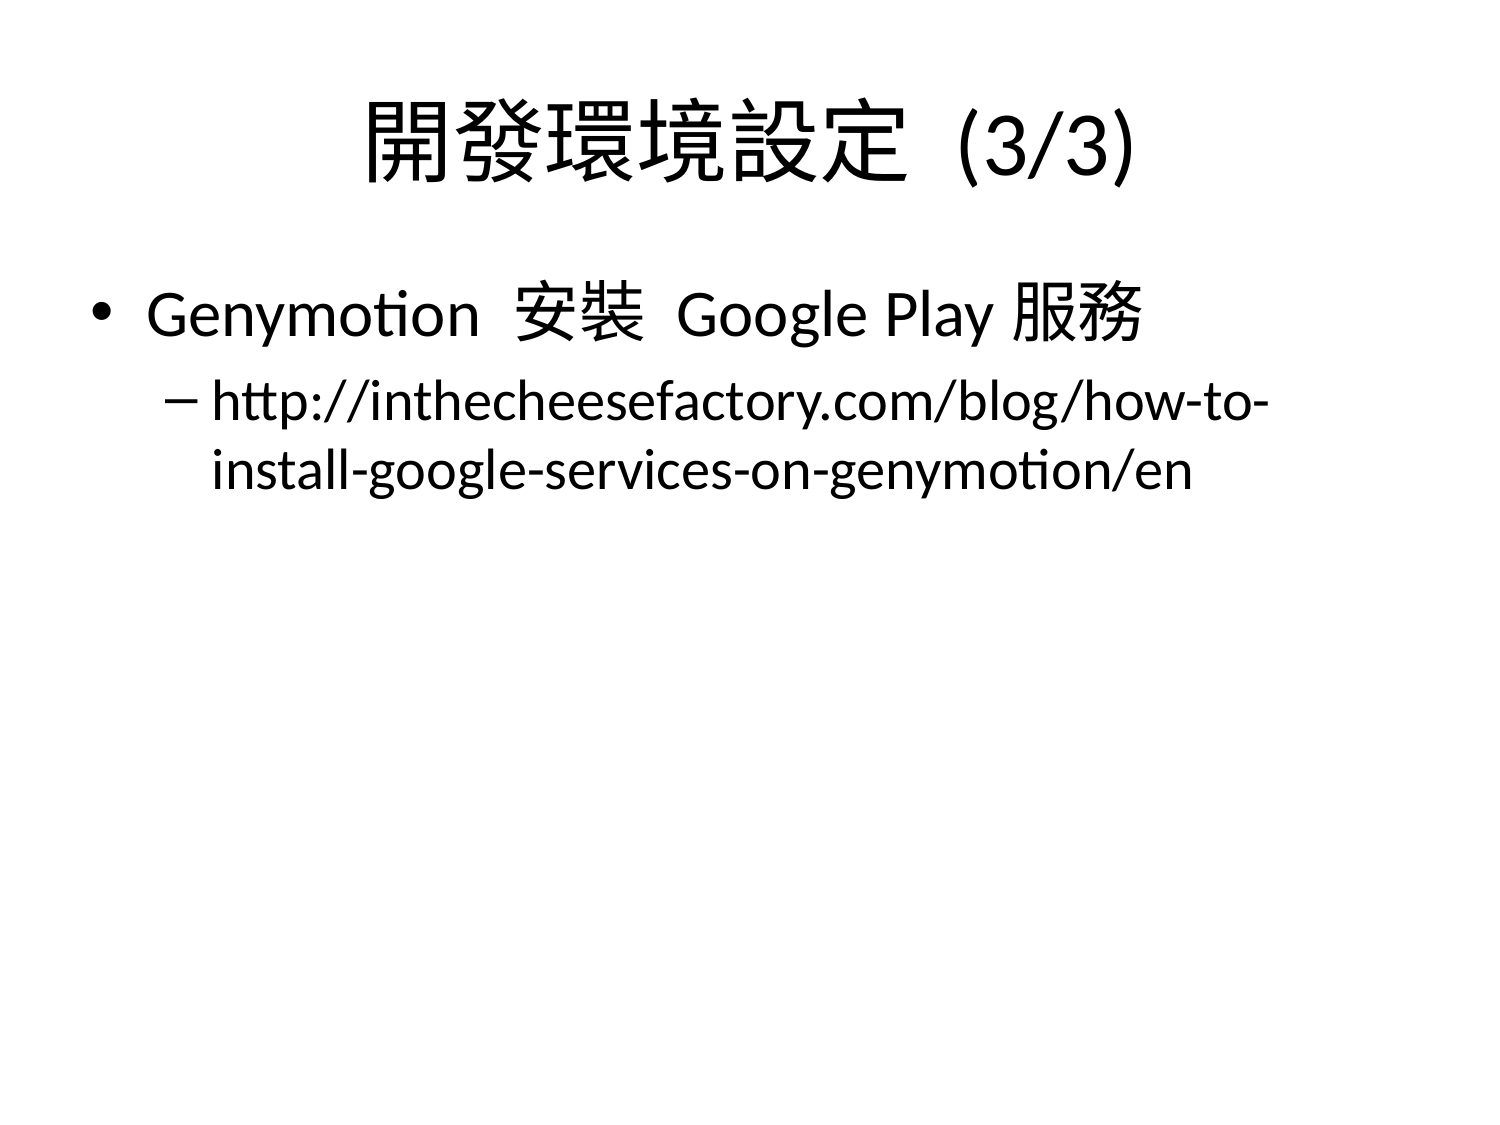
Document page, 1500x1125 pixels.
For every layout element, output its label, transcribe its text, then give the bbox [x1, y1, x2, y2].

list Genymotion 安裝 Google Play服務 http://inthecheesefactory.com/blog/how-to-install-google-services-on-genymotion/en [75, 262, 1425, 1005]
title 開發環境設定 (3/3) [75, 45, 1425, 233]
